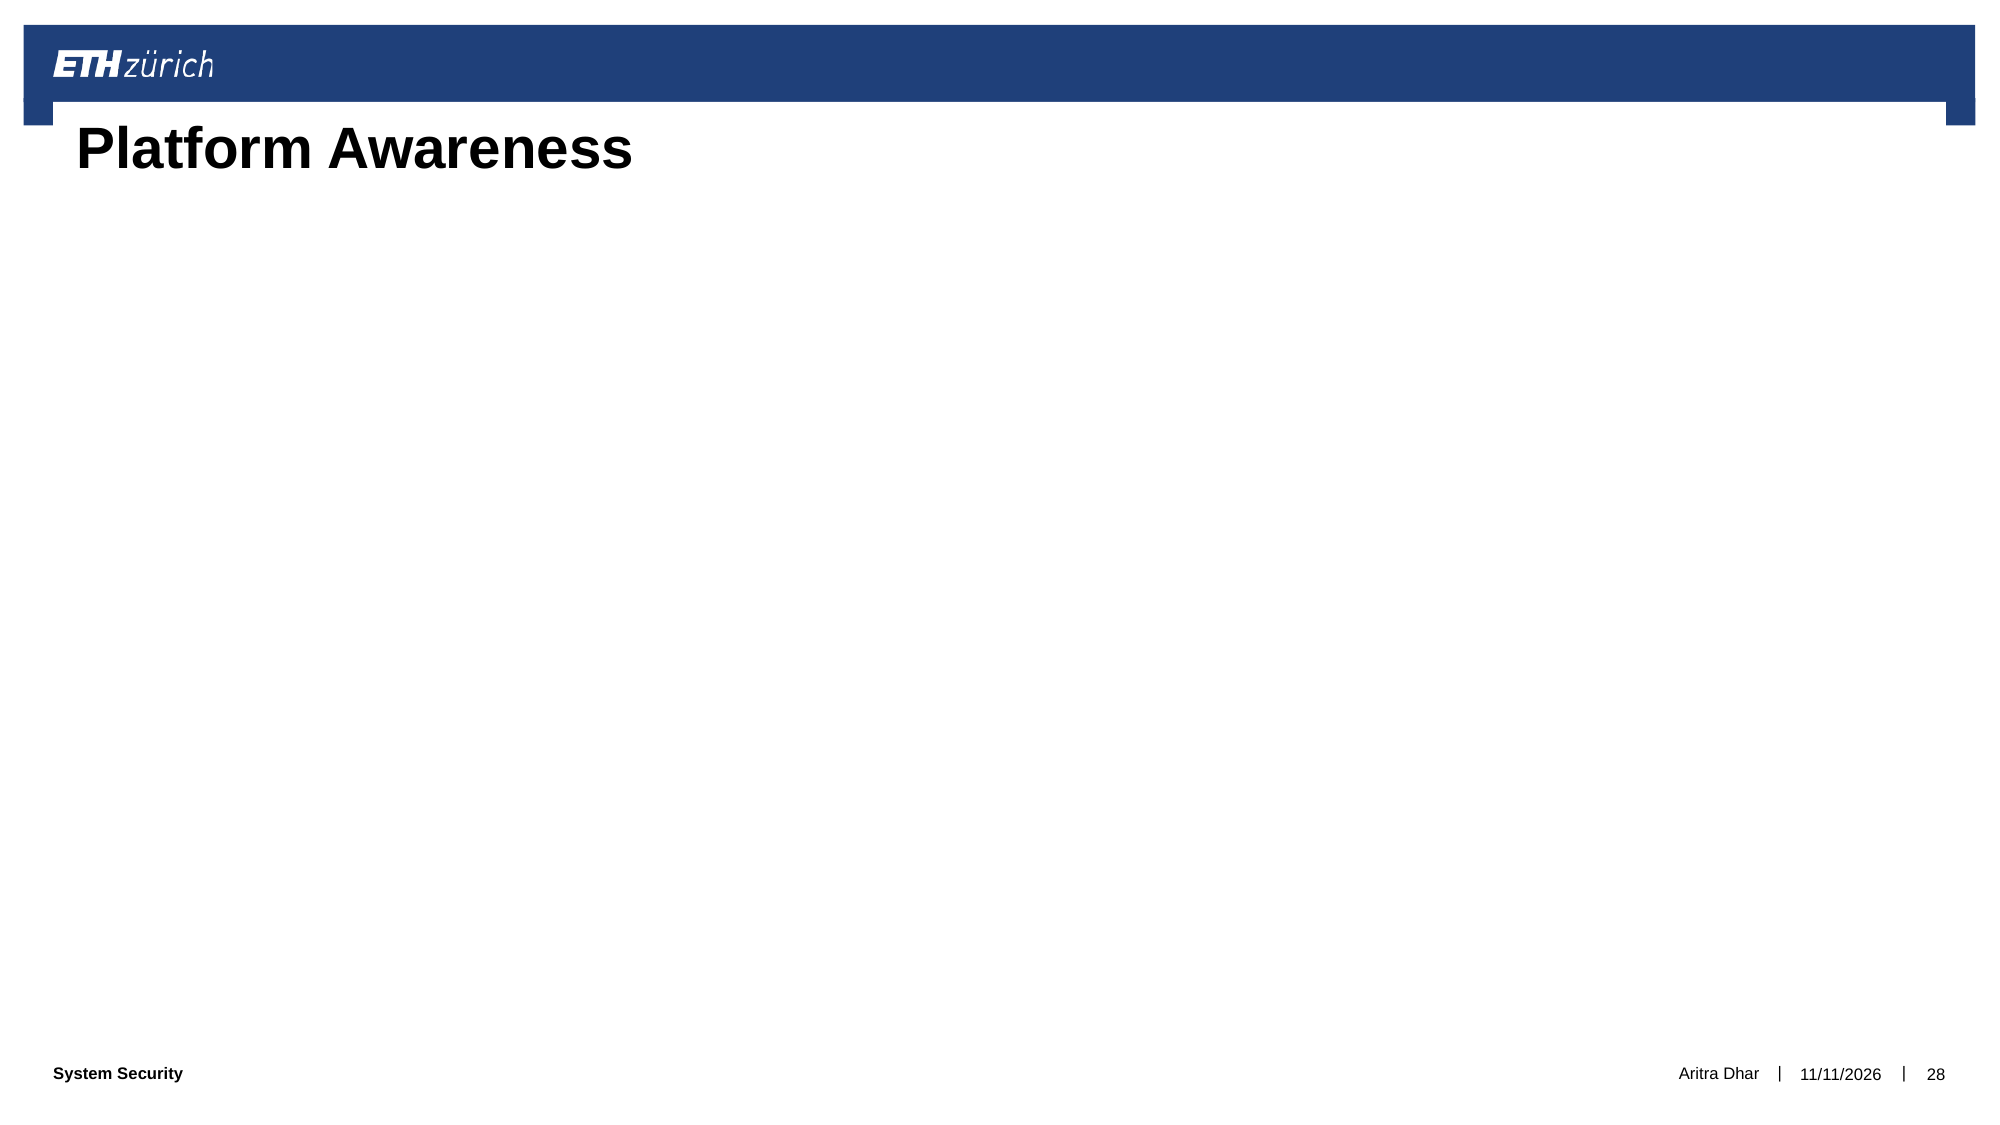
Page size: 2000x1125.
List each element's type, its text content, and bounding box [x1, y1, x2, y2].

title Platform Awareness [53, 101, 1946, 262]
footer Aritra Dhar [999, 1034, 1760, 1111]
slide_number 28 [1906, 1034, 1966, 1112]
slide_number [1790, 1034, 1892, 1112]
